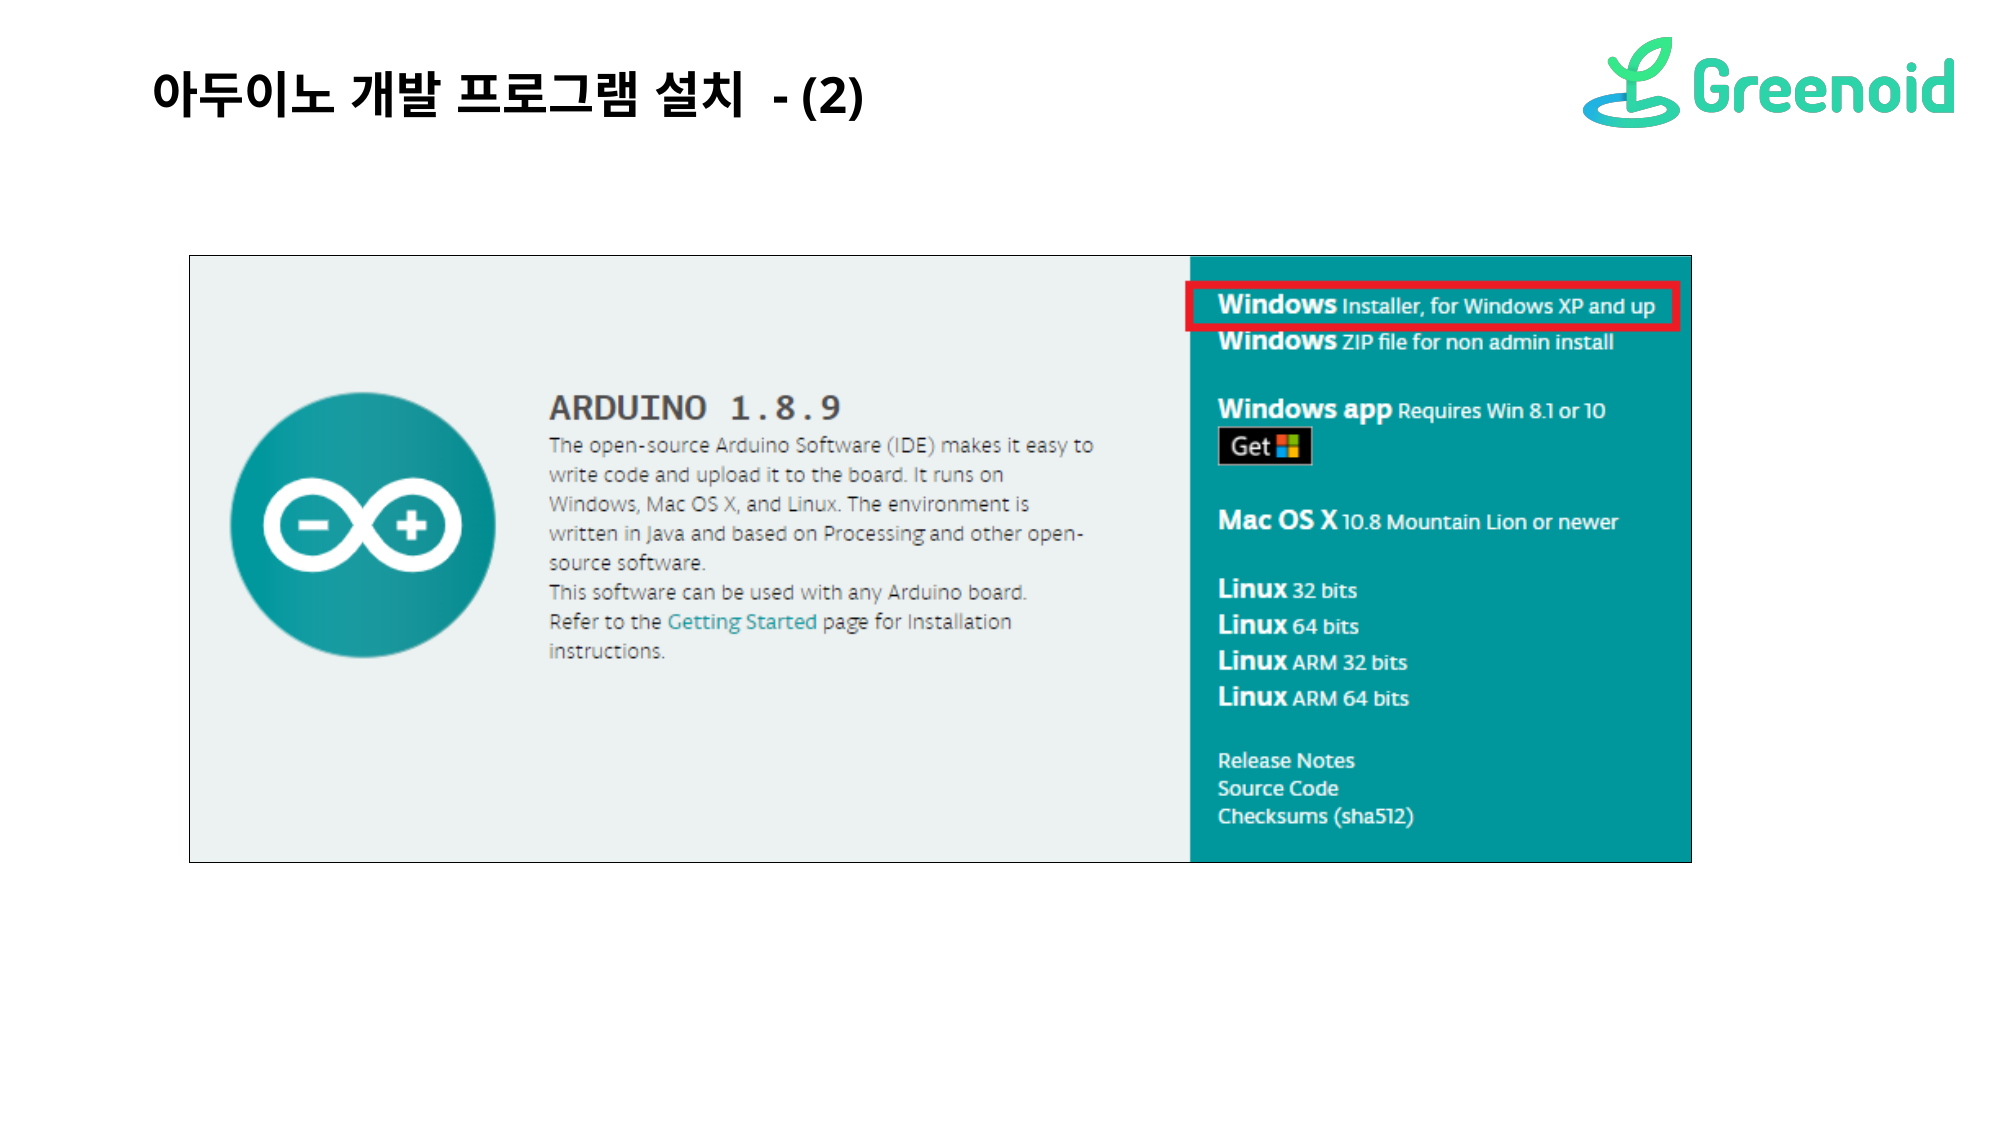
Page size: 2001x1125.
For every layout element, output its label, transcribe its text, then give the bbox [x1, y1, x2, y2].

picture [189, 255, 1692, 863]
title 아두이노 개발 프로그램 설치 - (2) [137, 59, 1863, 136]
picture [1583, 37, 1954, 128]
